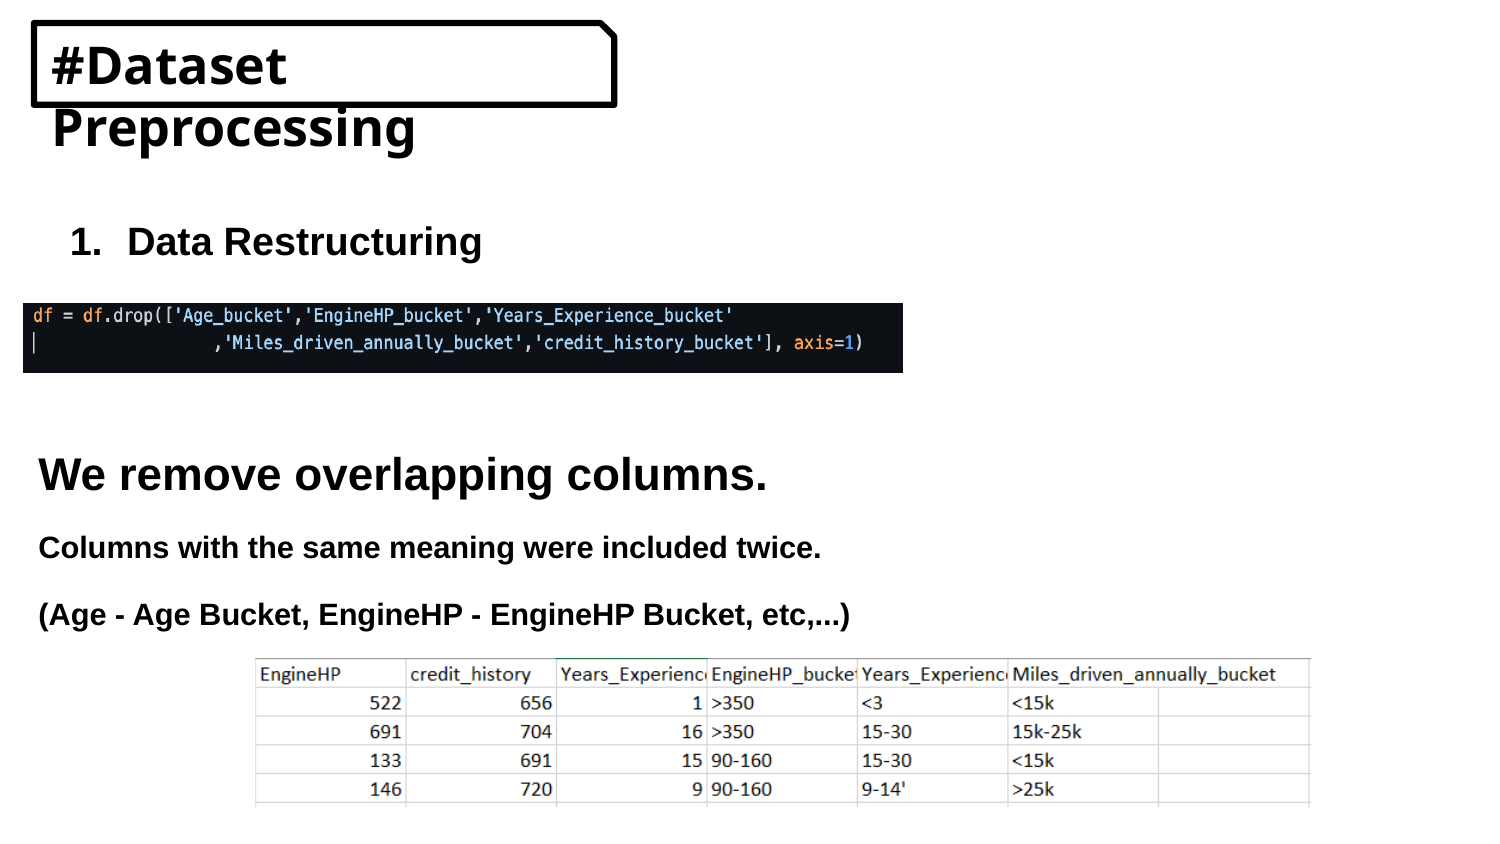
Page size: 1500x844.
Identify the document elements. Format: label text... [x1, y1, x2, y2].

list Columns with the same meaning were included twice. (Age - Age Bucket, EngineHP - EngineHP Bucket, etc,...) [23, 506, 1198, 708]
picture [254, 657, 1312, 807]
text_box [33, 23, 615, 105]
list We remove overlapping columns. [23, 421, 813, 624]
picture [23, 303, 903, 373]
text_box #Dataset Preprocessing [36, 17, 682, 173]
text_box Data Restructuring [37, 152, 1104, 373]
